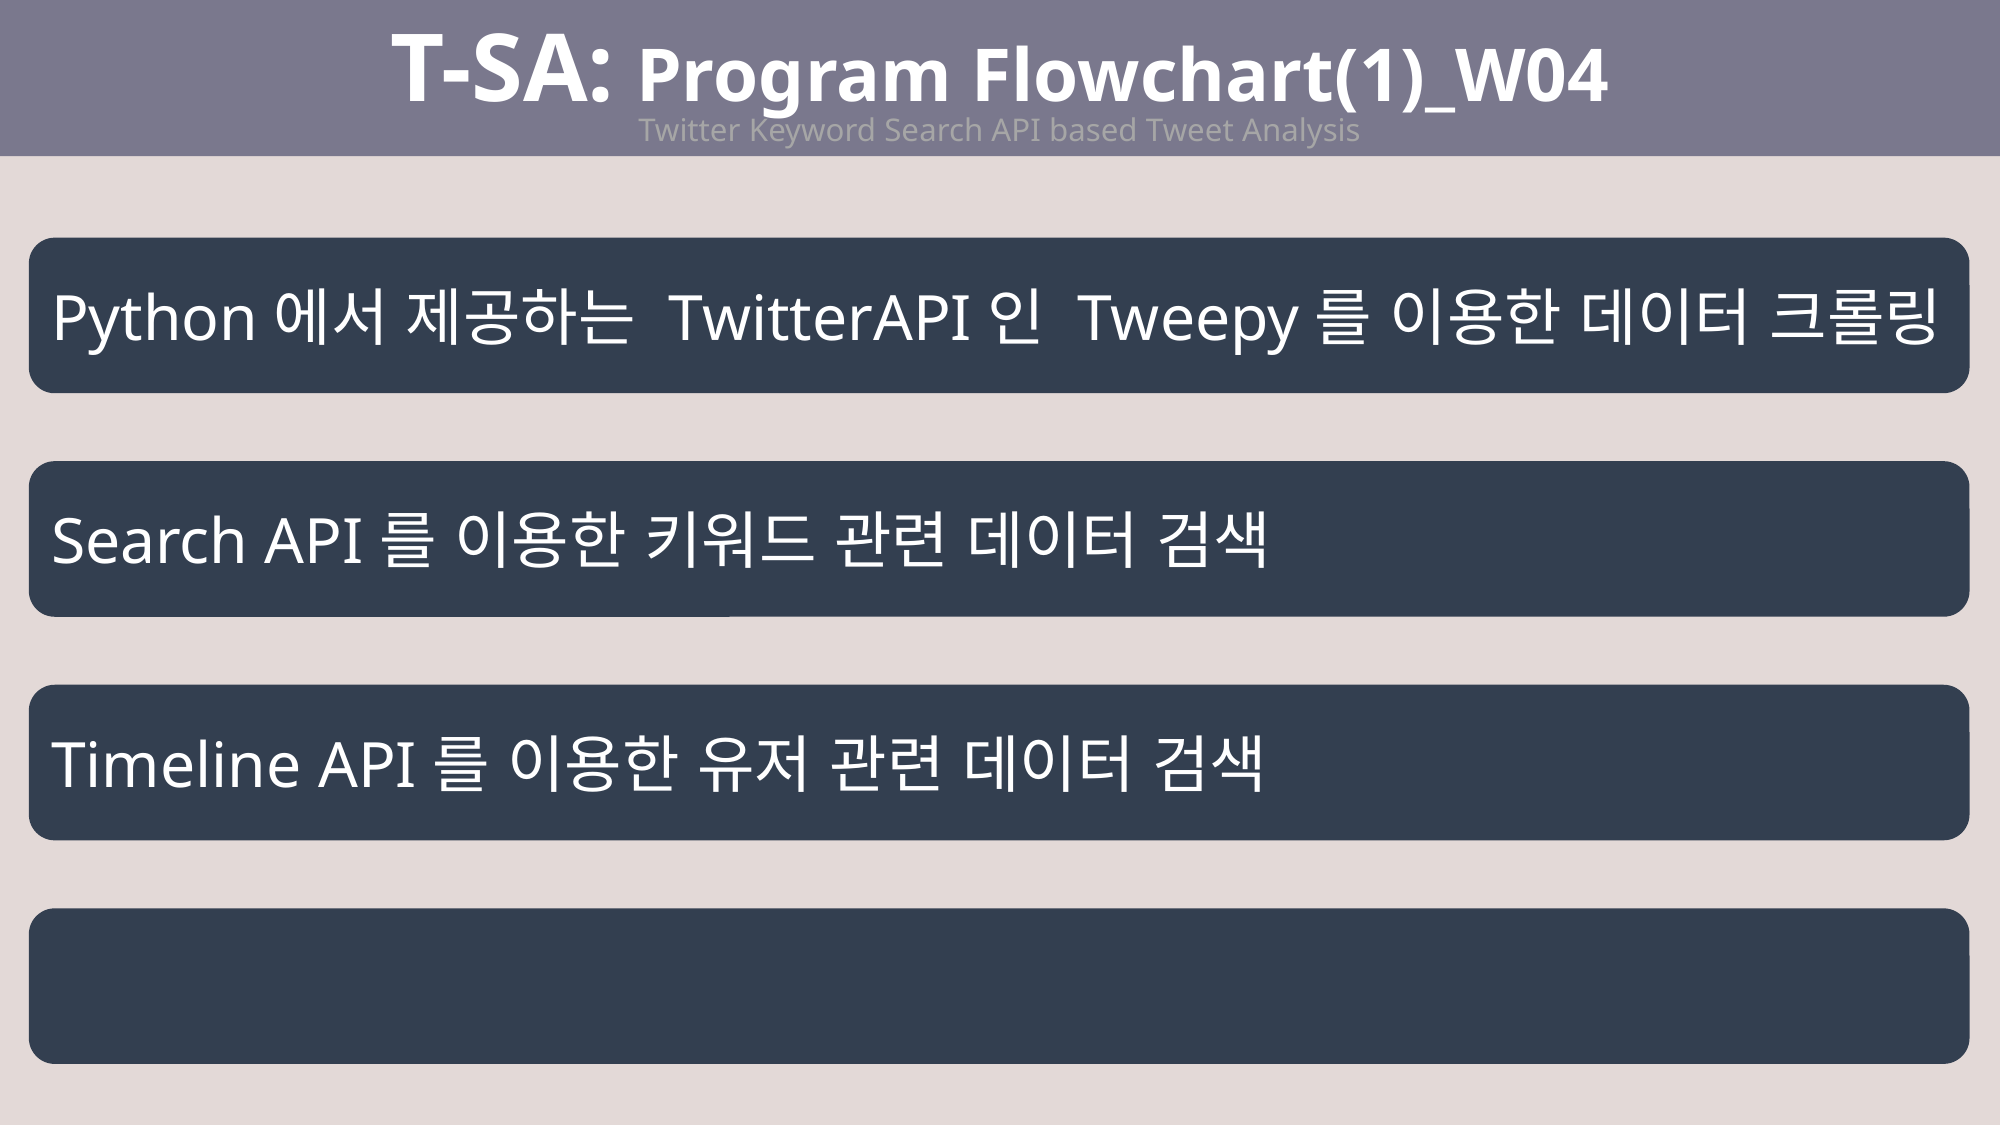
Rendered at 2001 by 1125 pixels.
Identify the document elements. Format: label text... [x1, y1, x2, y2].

text_box Search API를 이용한 키워드 관련 데이터 검색 [27, 460, 1971, 618]
text_box Python에서 제공하는 TwitterAPI인 Tweepy를 이용한 데이터 크롤링 [27, 236, 1971, 395]
text_box [27, 907, 1971, 1065]
text_box [0, 157, 2000, 1125]
text_box Timeline API를 이용한 유저 관련 데이터 검색 [27, 683, 1971, 842]
text_box Twitter Keyword Search API based Tweet Analysis [623, 103, 1377, 156]
text_box T-SA: Program Flowchart(1)_W04 [0, 0, 2000, 157]
